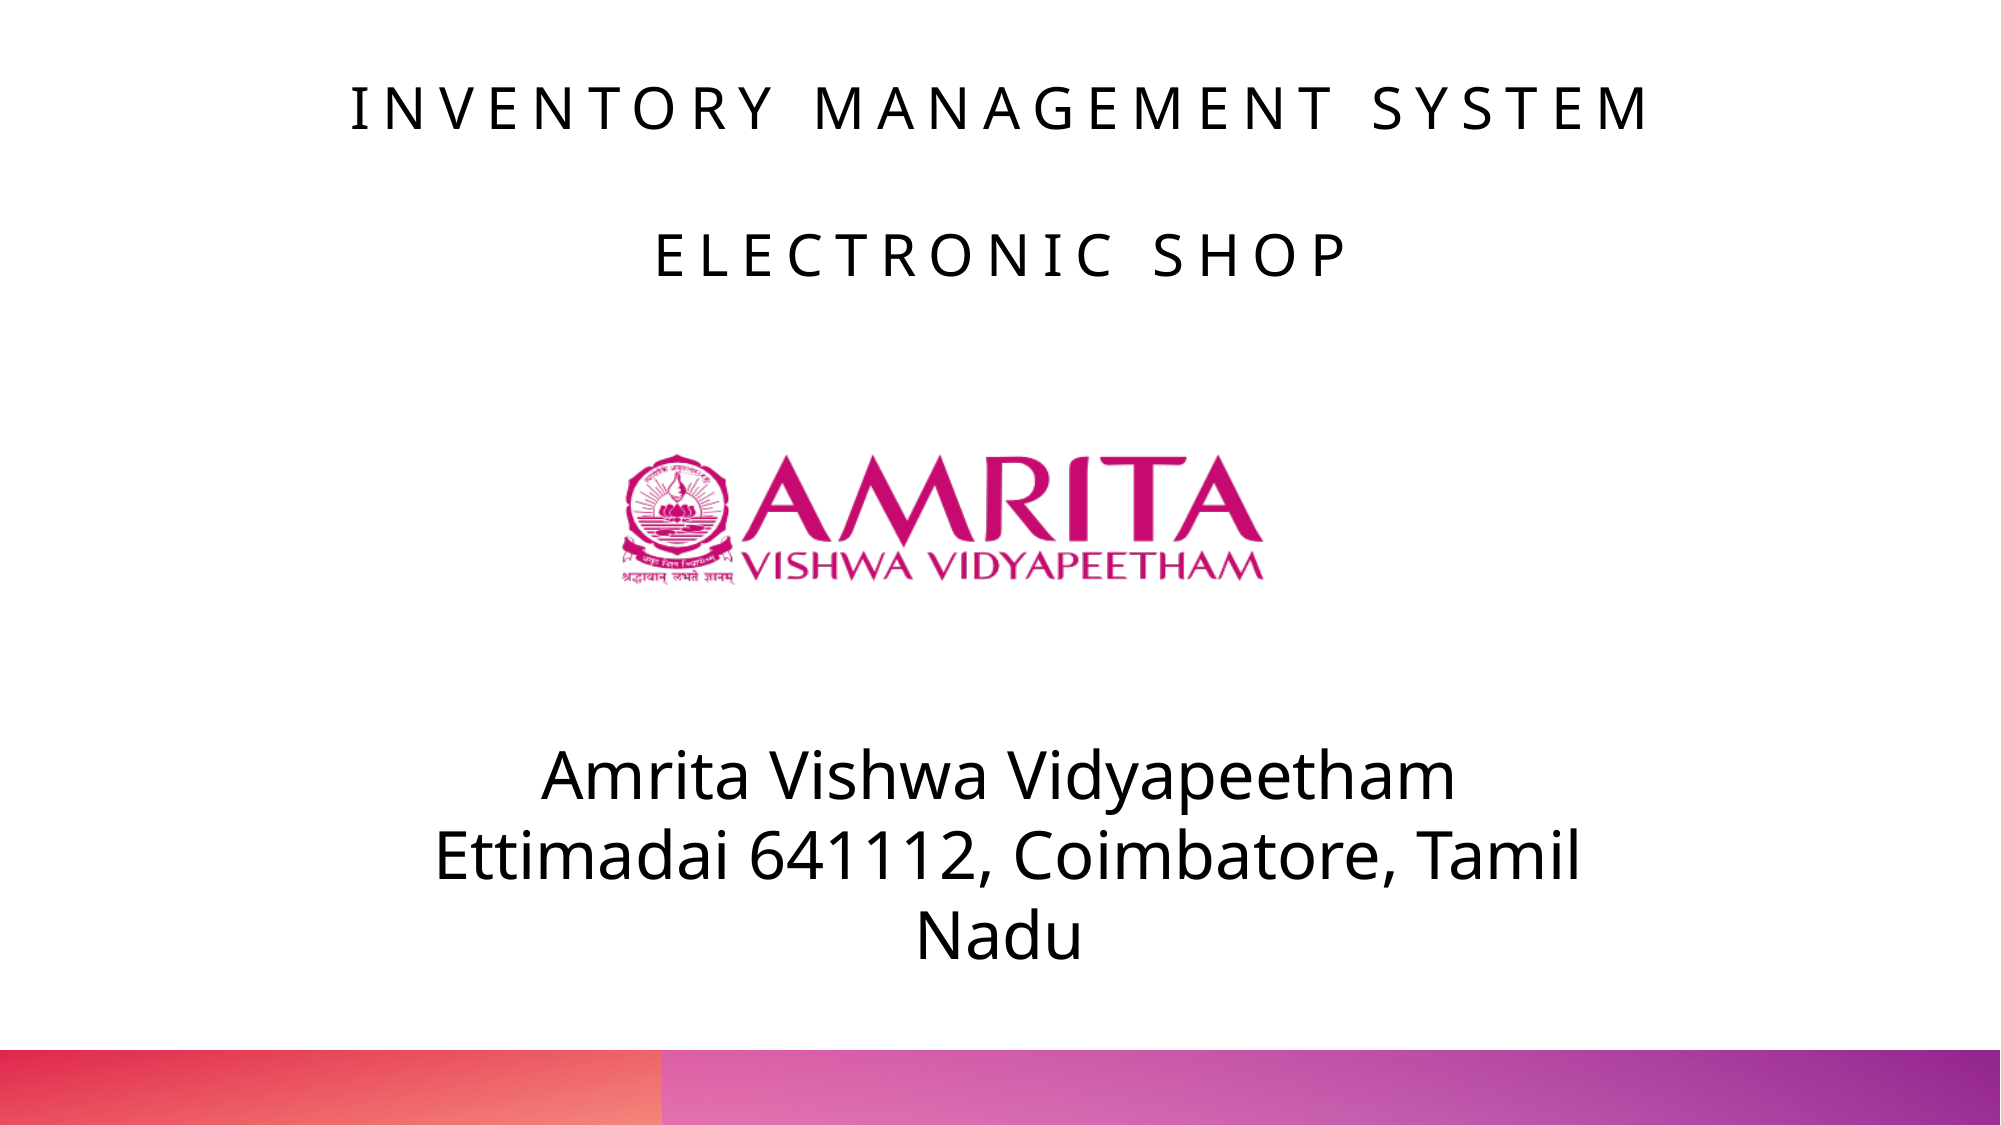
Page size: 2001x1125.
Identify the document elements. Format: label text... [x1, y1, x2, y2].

subtitle INVENTORY MANAGEMENT SYSTEM ELECTRONIC SHOP [221, 79, 1779, 325]
picture [606, 222, 1280, 833]
text_box Amrita Vishwa Vidyapeetham Ettimadai 641112, Coimbatore, Tamil Nadu [314, 725, 1686, 981]
